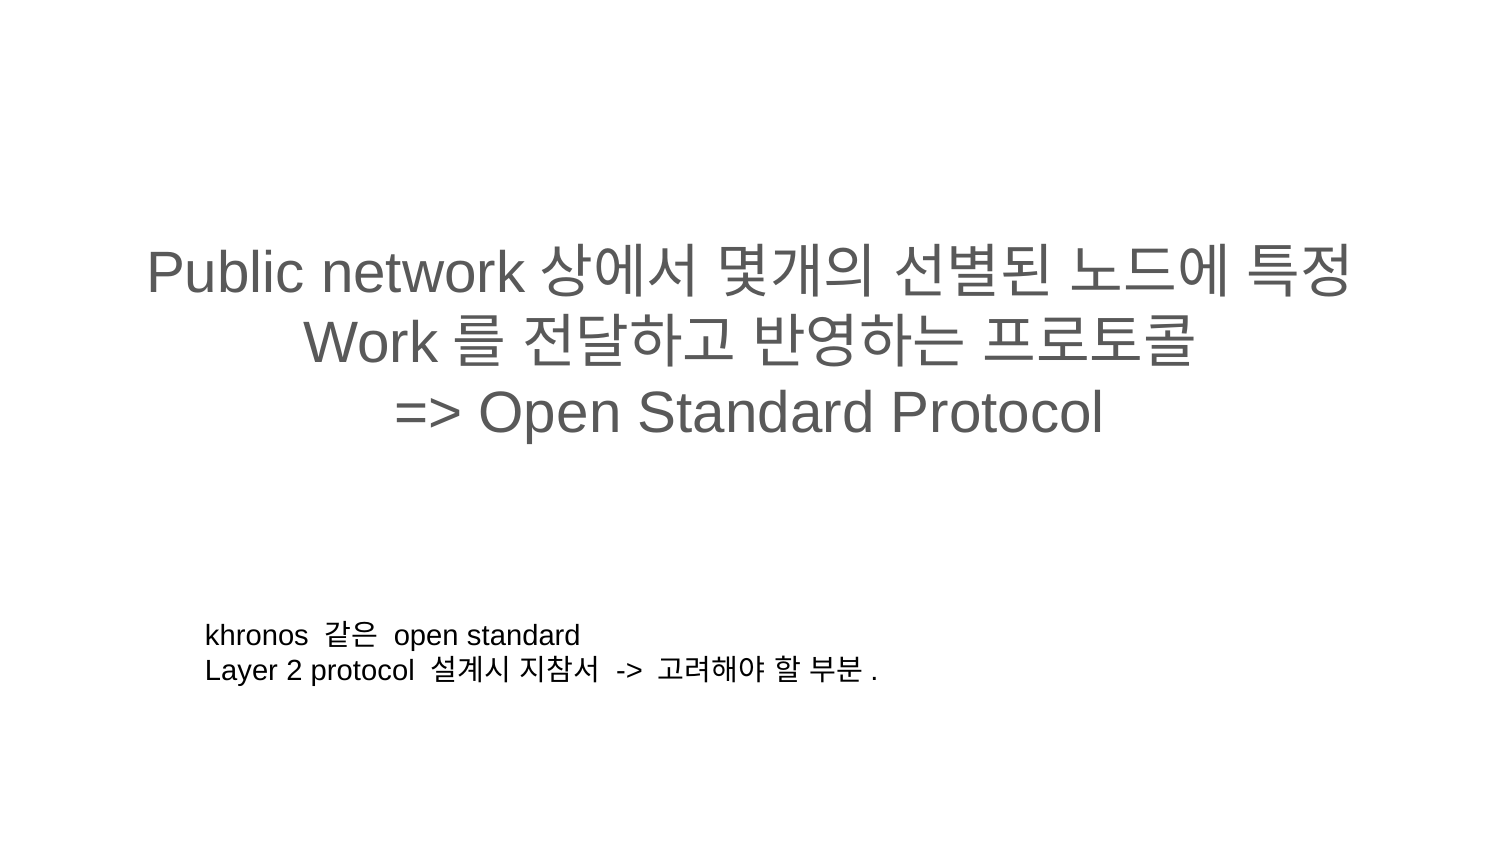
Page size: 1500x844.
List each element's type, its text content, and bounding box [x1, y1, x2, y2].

title Public network상에서 몇개의 선별된 노드에 특정 Work를 전달하고 반영하는 프로토콜 => Open Standard Protocol [51, 122, 1449, 459]
text_box khronos 같은 open standard Layer 2 protocol 설계시 지참서 -> 고려해야 할 부분. [189, 600, 1390, 741]
